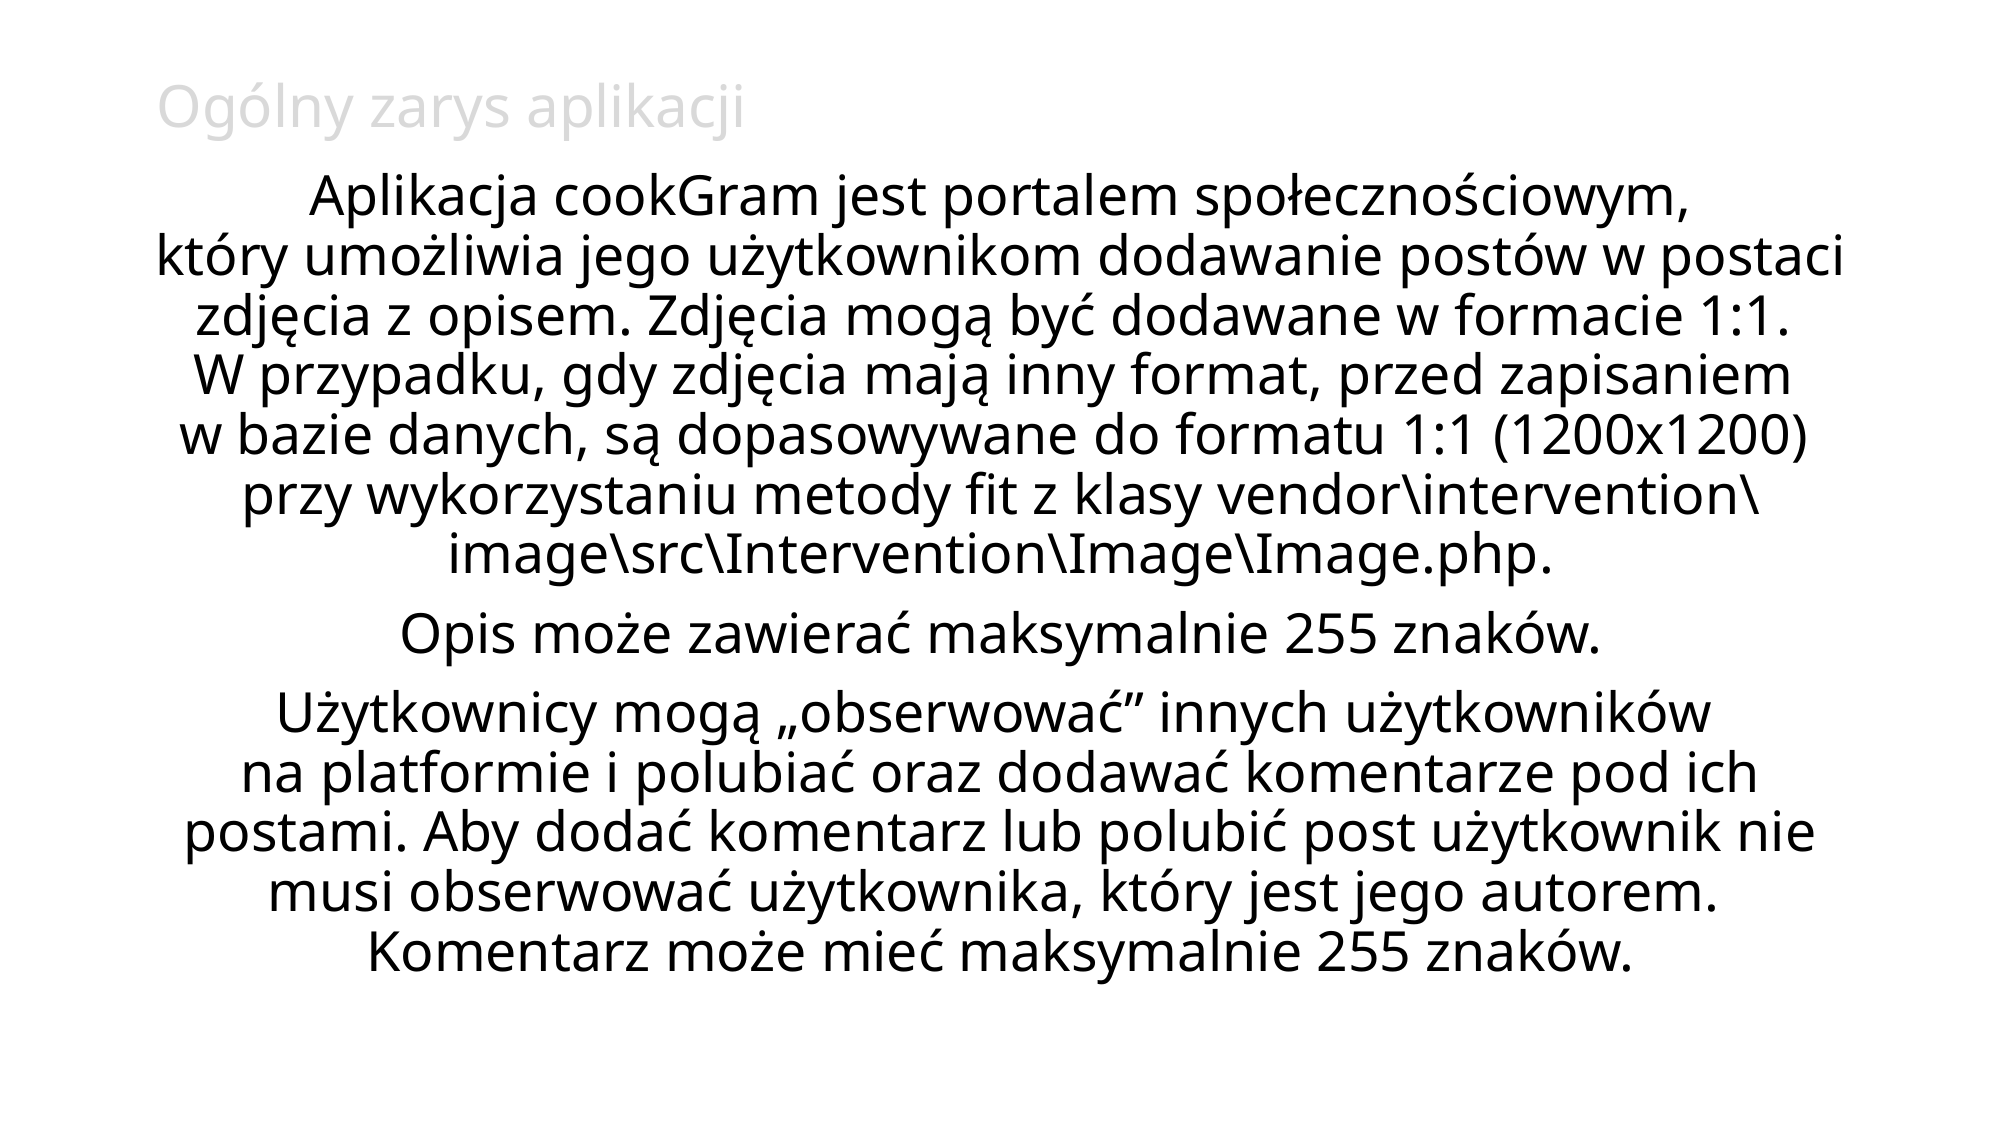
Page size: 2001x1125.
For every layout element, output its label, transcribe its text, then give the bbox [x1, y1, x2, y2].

list Aplikacja cookGram jest portalem społecznościowym, który umożliwia jego użytkownikom dodawanie postów w postaci zdjęcia z opisem. Zdjęcia mogą być dodawane w formacie 1:1. W przypadku, gdy zdjęcia mają inny format, przed zapisaniem w bazie danych, są dopasowywane do formatu 1:1 (1200x1200) przy wykorzystaniu metody fit z klasy vendor\intervention\image\src\Intervention\Image\Image.php. Opis może zawierać maksymalnie 255 znaków. Użytkownicy mogą „obserwować” innych użytkowników na platformie i polubiać oraz dodawać komentarze pod ich postami. Aby dodać komentarz lub polubić post użytkownik nie musi obserwować użytkownika, który jest jego autorem. Komentarz może mieć maksymalnie 255 znaków. [139, 160, 1863, 1014]
text_box Ogólny zarys aplikacji [141, 61, 1835, 147]
